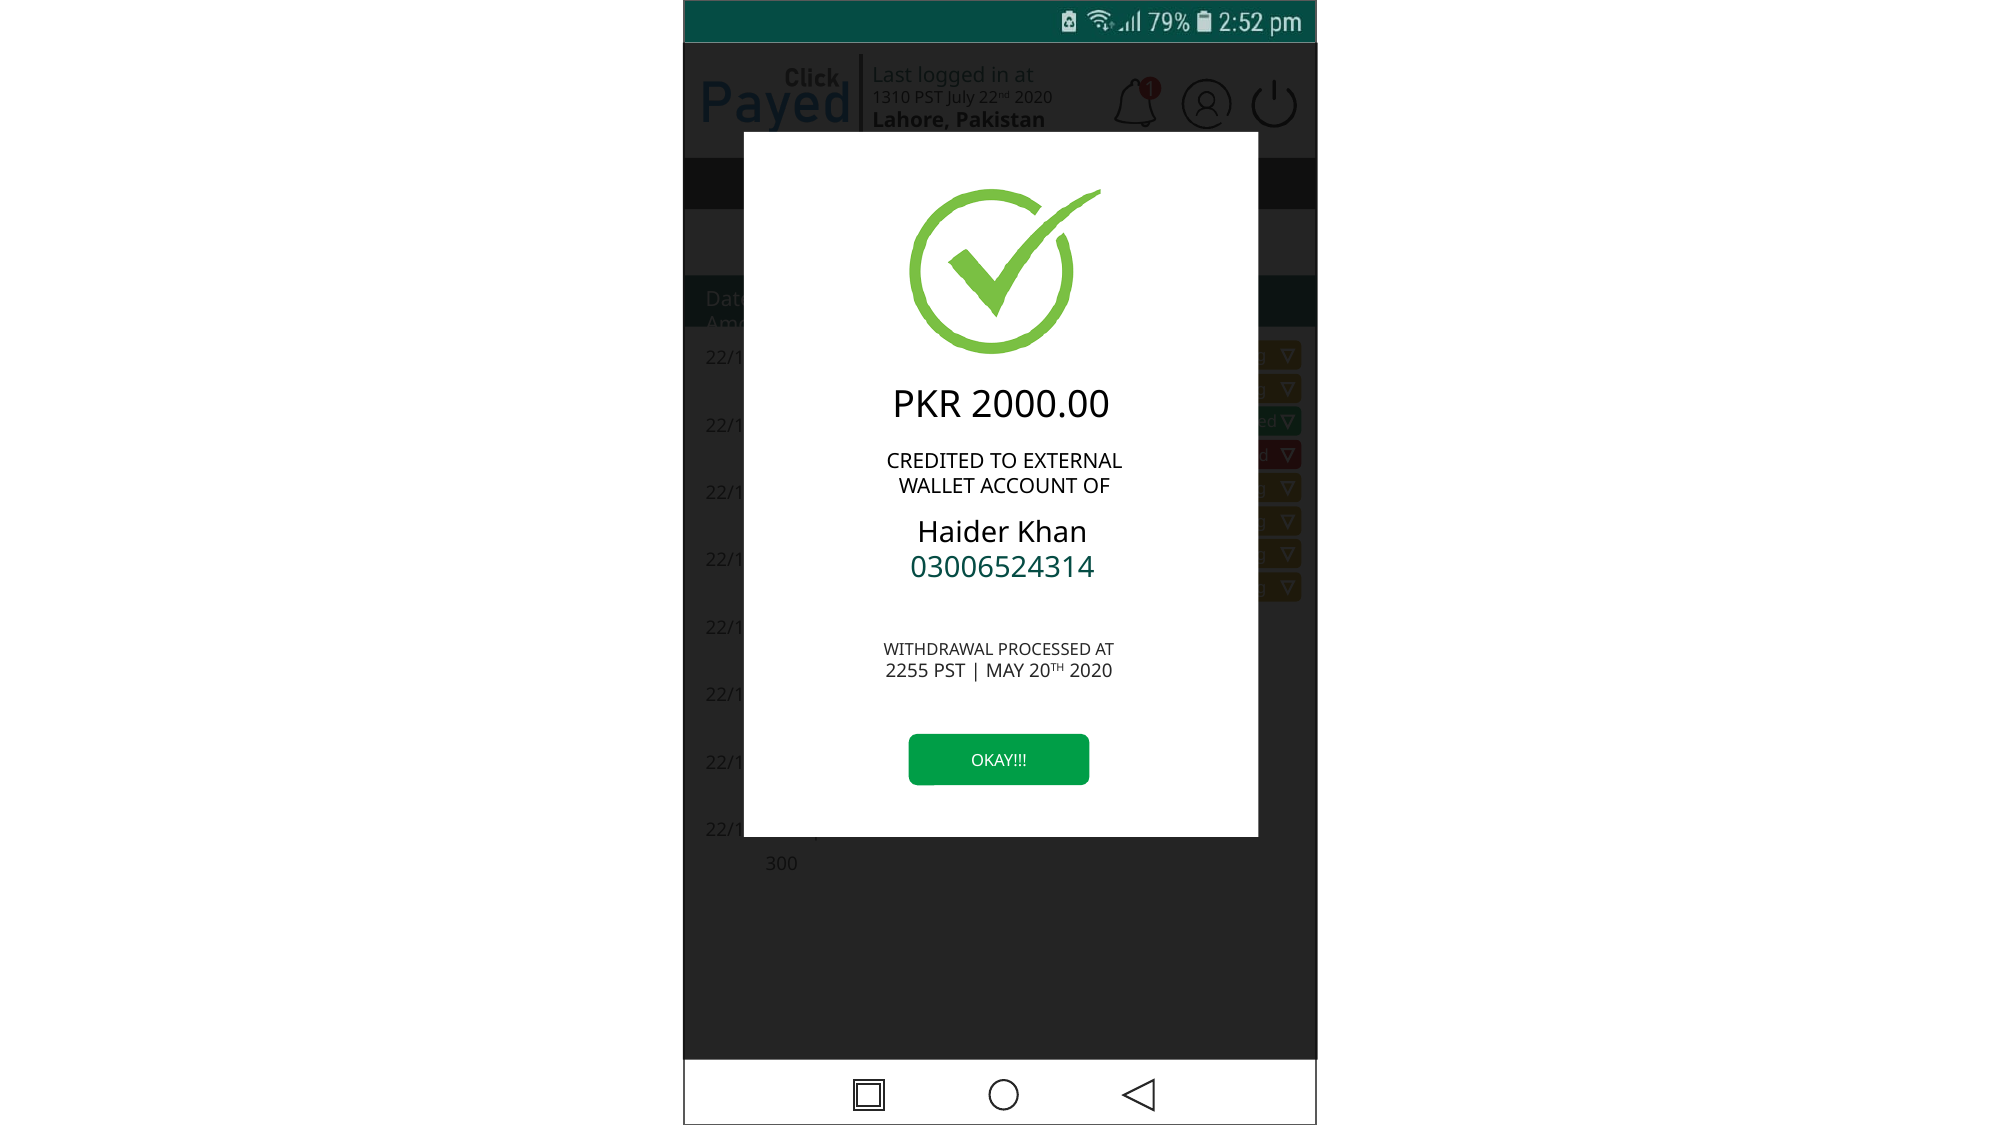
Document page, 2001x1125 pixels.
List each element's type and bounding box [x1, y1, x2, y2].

picture [683, 0, 1317, 1125]
